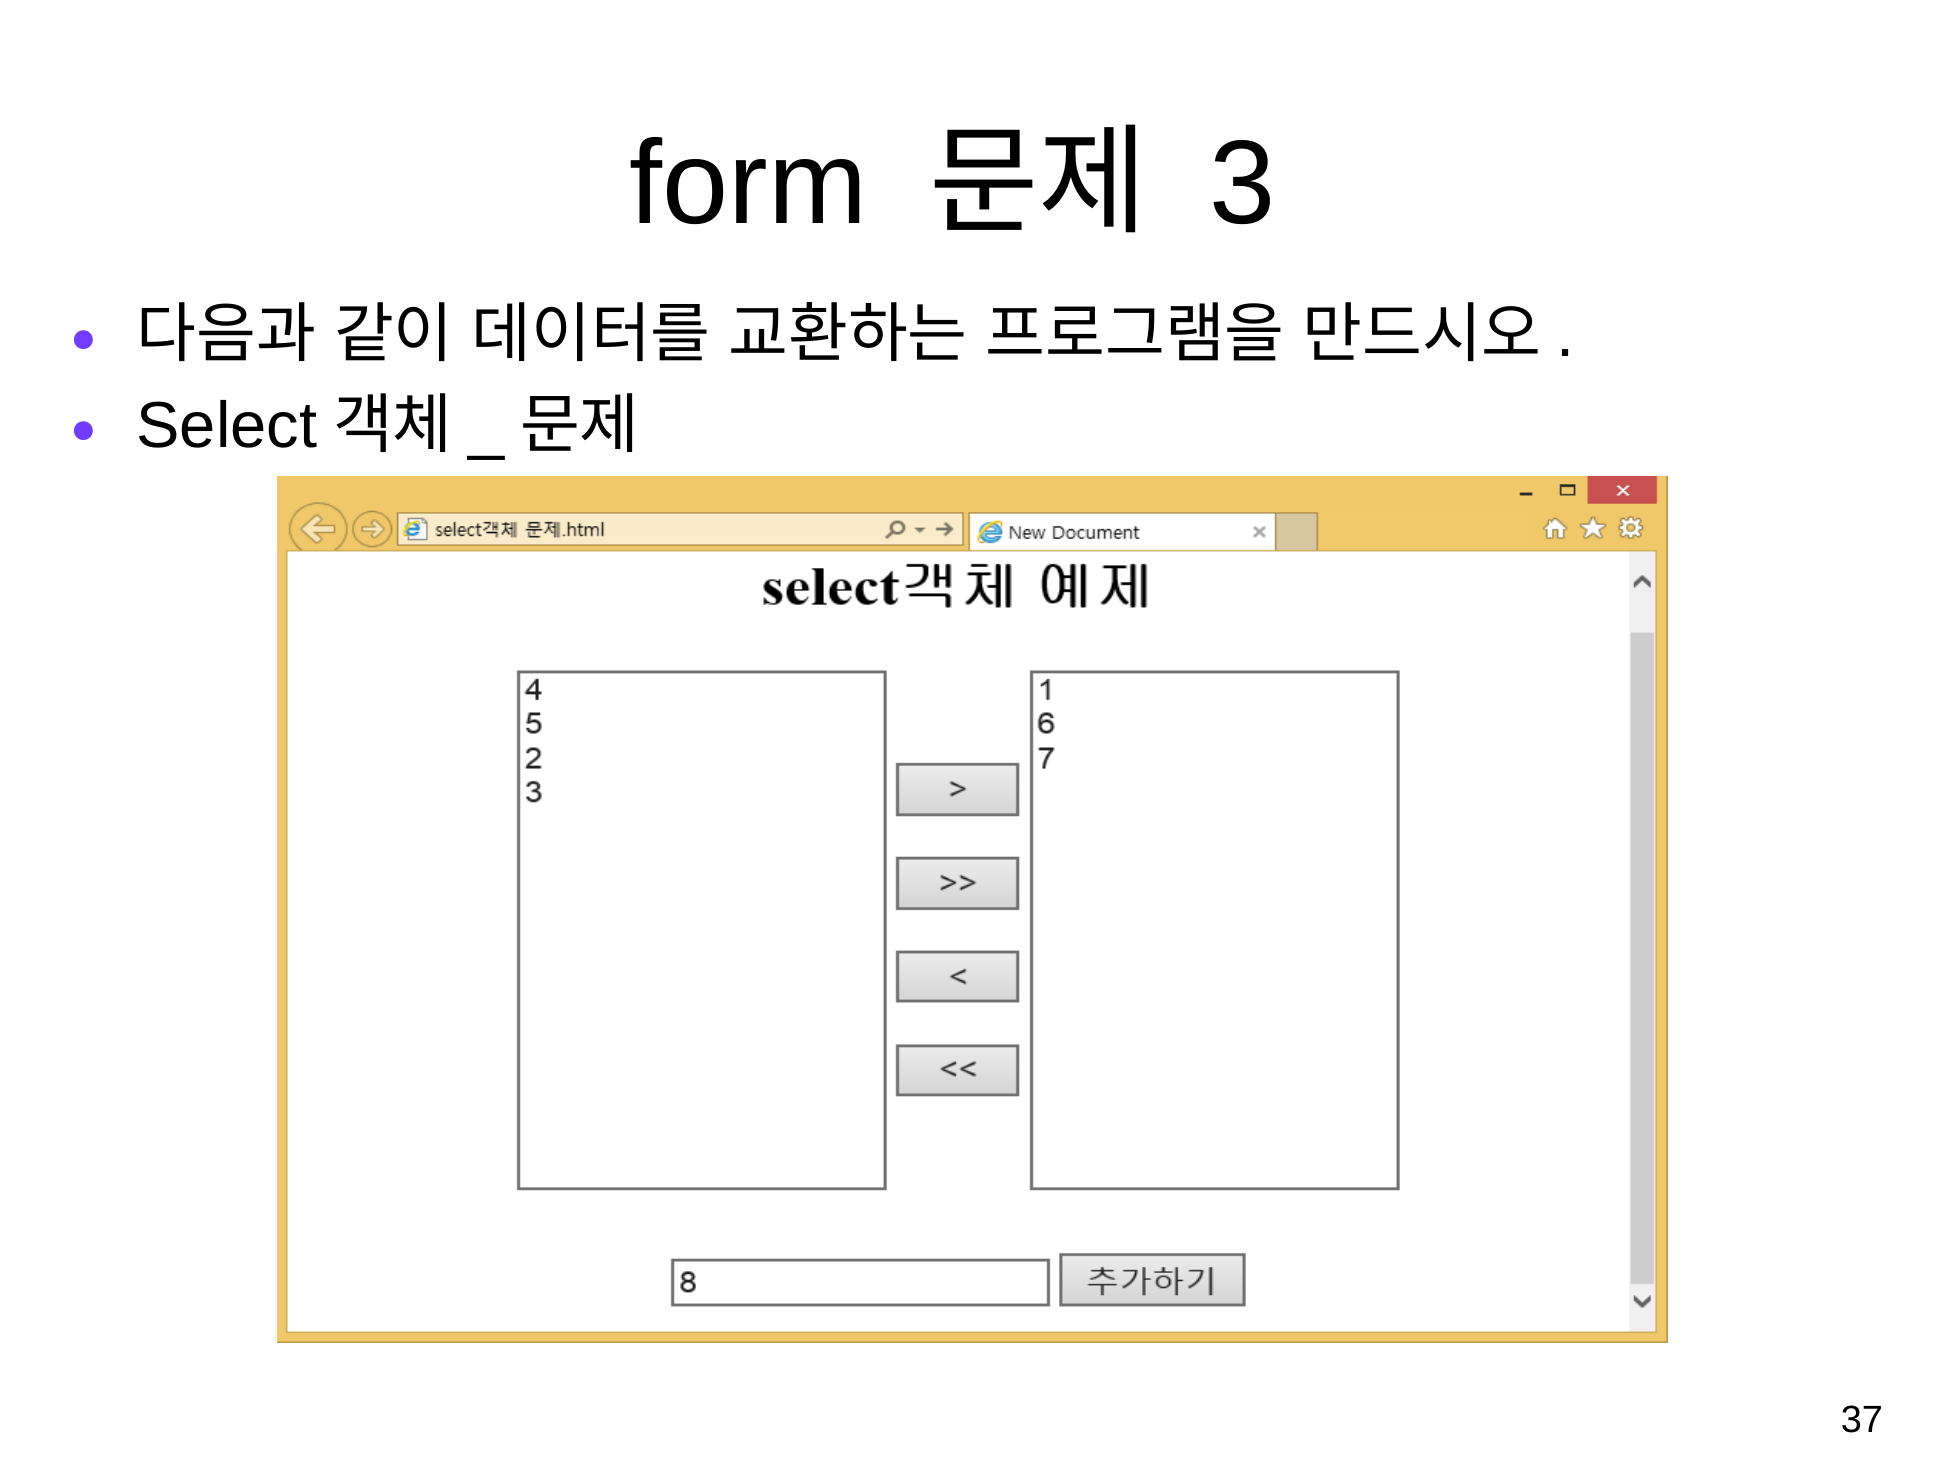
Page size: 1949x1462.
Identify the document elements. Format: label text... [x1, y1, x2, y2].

picture [277, 476, 1668, 1343]
title form 문제 3 [156, 92, 1749, 255]
slide_number ‹#› [1496, 1372, 1899, 1462]
list 다음과 같이 데이터를 교환하는 프로그램을 만드시오. Select객체_문제 [48, 284, 1897, 1343]
